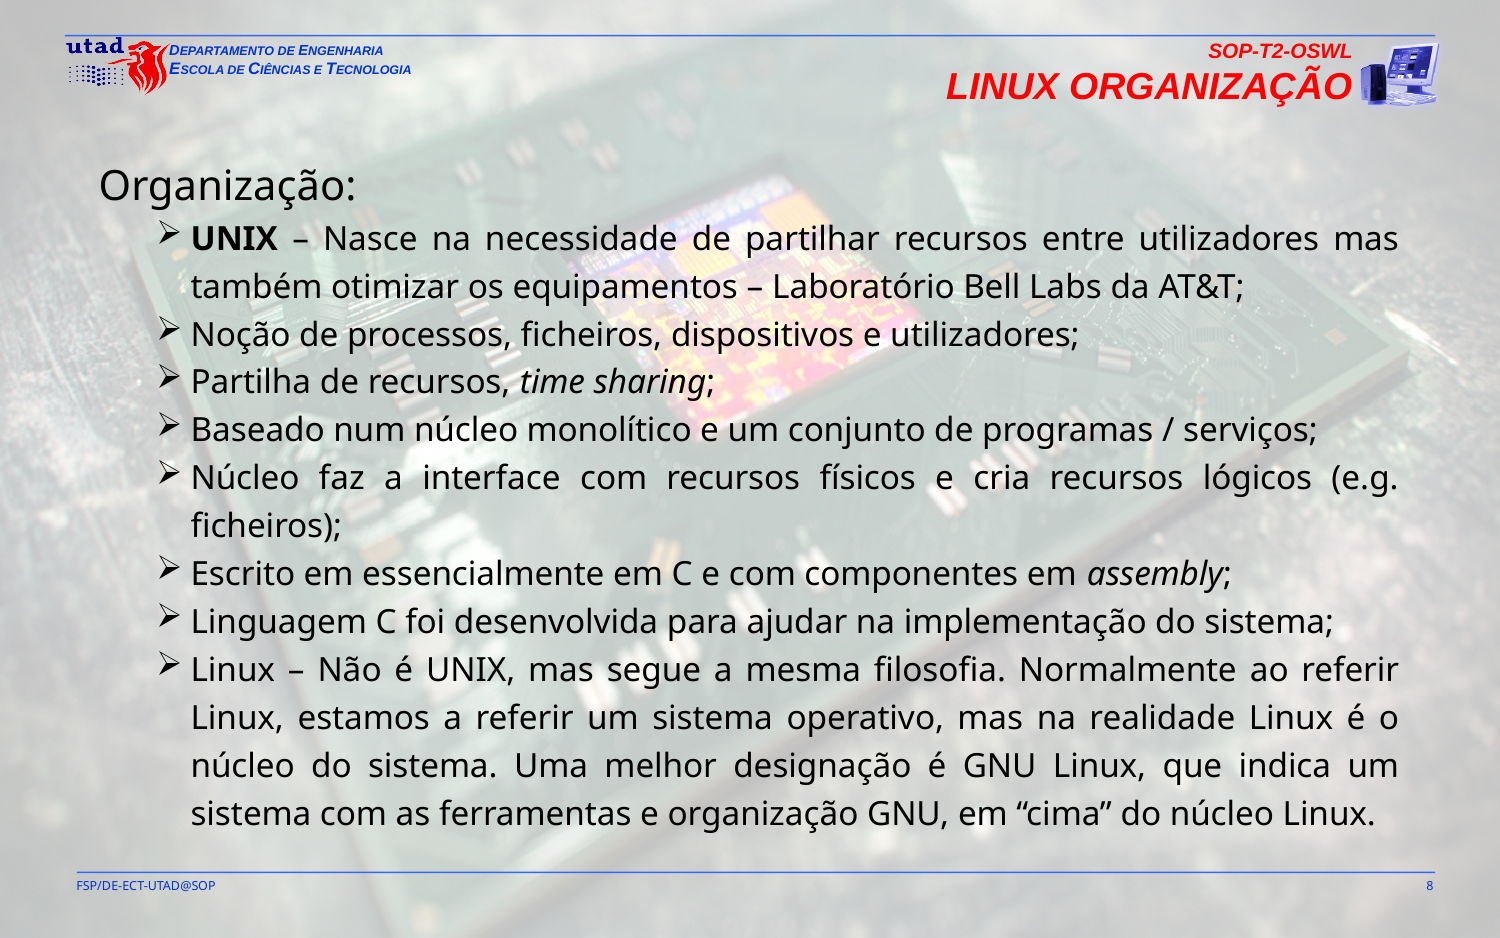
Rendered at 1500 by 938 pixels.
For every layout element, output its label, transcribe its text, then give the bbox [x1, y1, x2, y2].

title SOP-T2-OSWL Linux organização [493, 31, 1365, 103]
text_box Organização: UNIX – Nasce na necessidade de partilhar recursos entre utilizadores mas também otimizar os equipamentos – Laboratório Bell Labs da AT&T; Noção de processos, ficheiros, dispositivos e utilizadores; Partilha de recursos, time sharing; Baseado num núcleo monolítico e um conjunto de programas / serviços; Núcleo faz a interface com recursos físicos e cria recursos lógicos (e.g. ficheiros); Escrito em essencialmente em C e com componentes em assembly; Linguagem C foi desenvolvida para ajudar na implementação do sistema; Linux – Não é UNIX, mas segue a mesma filosofia. Normalmente ao referir Linux, estamos a referir um sistema operativo, mas na realidade Linux é o núcleo do sistema. Uma melhor designação é GNU Linux, que indica um sistema com as ferramentas e organização GNU, em “cima” do núcleo Linux. [88, 143, 1412, 837]
picture [64, 35, 172, 97]
picture [1352, 33, 1447, 115]
